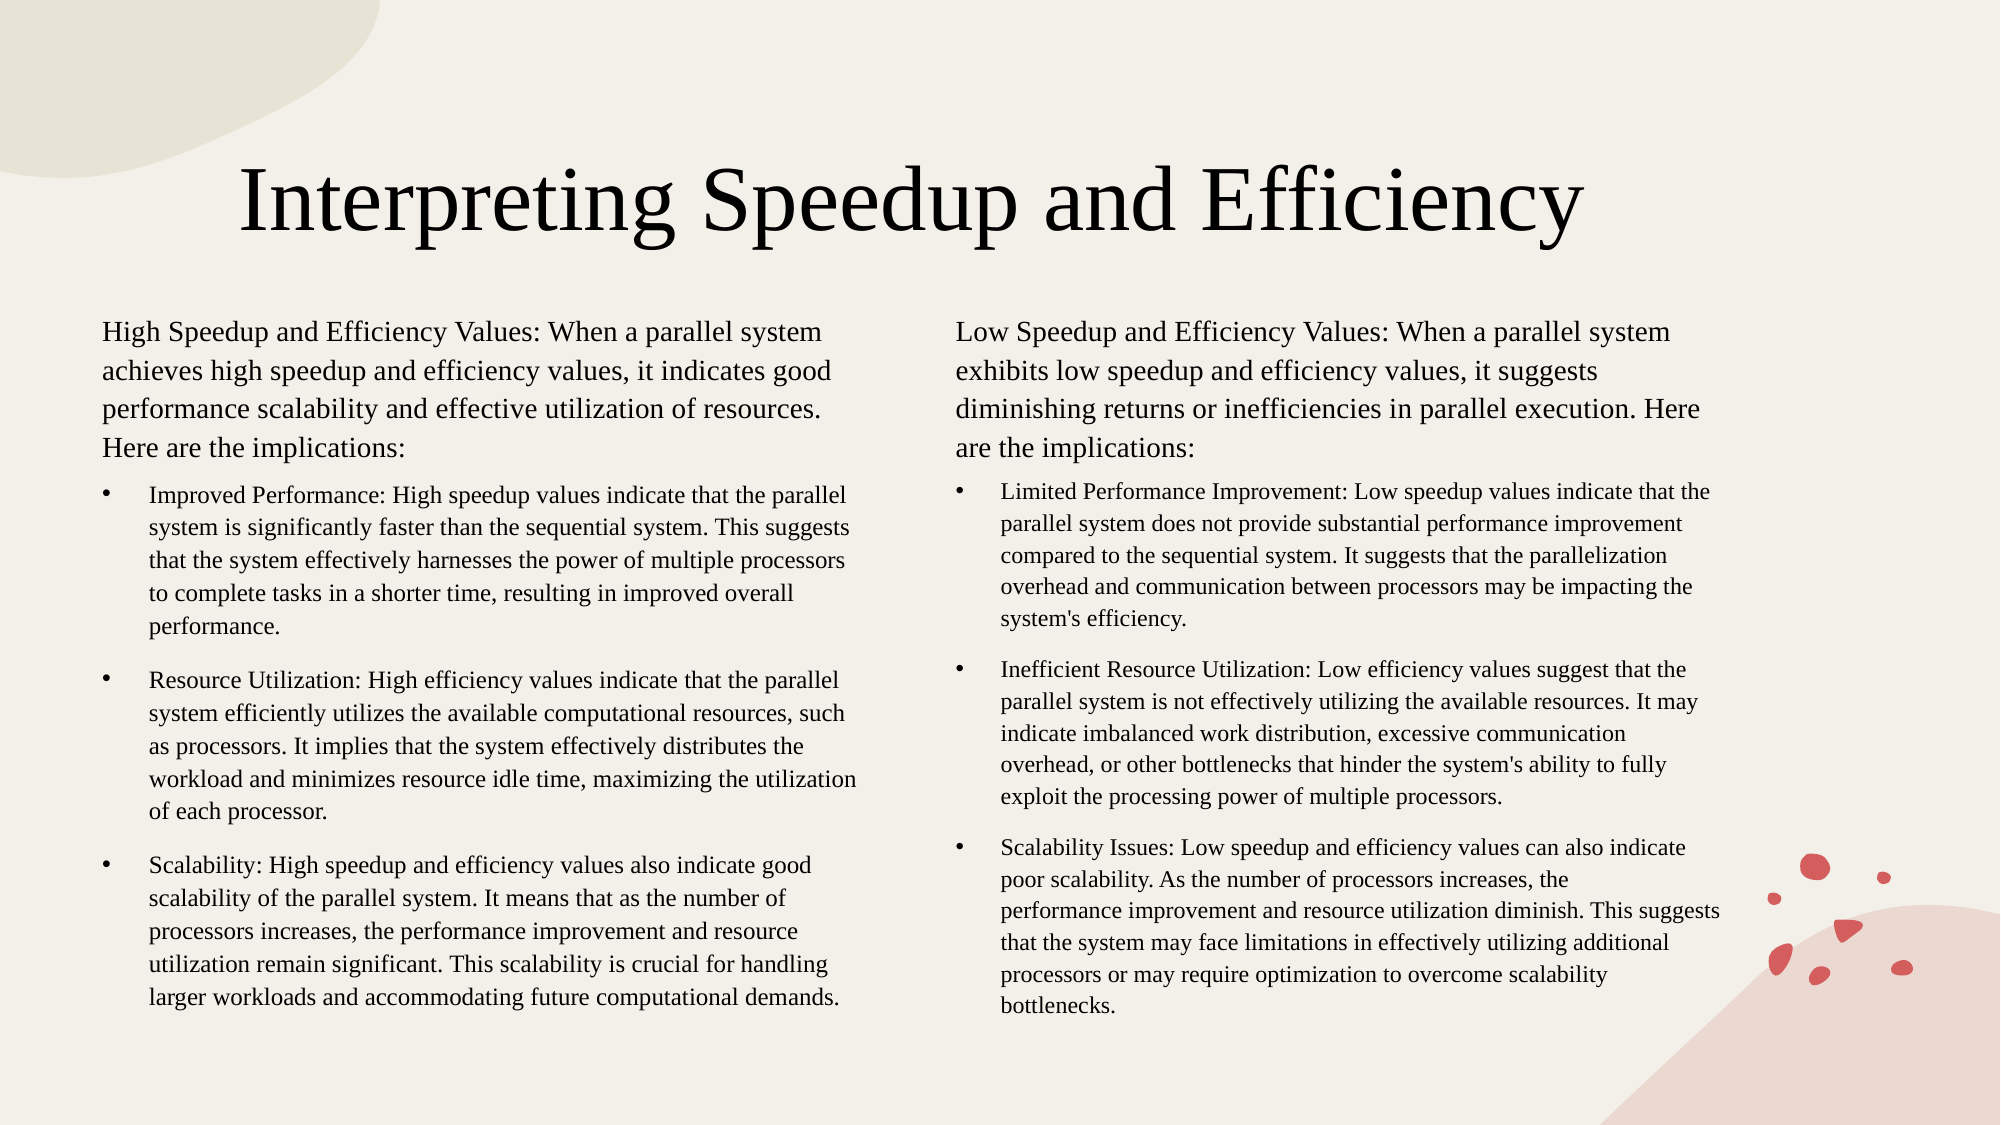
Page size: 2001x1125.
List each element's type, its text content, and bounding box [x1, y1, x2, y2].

title Interpreting Speedup and Efficiency [86, 129, 1740, 257]
list High Speedup and Efficiency Values: When a parallel system achieves high speedup and efficiency values, it indicates good performance scalability and effective utilization of resources. Here are the implications: [86, 292, 882, 416]
list Limited Performance Improvement: Low speedup values indicate that the parallel system does not provide substantial performance improvement compared to the sequential system. It suggests that the parallelization overhead and communication between processors may be impacting the system's efficiency. Inefficient Resource Utilization: Low efficiency values suggest that the parallel system is not effectively utilizing the available resources. It may indicate imbalanced work distribution, excessive communication overhead, or other bottlenecks that hinder the system's ability to fully exploit the processing power of multiple processors. Scalability Issues: Low speedup and efficiency values can also indicate poor scalability. As the number of processors increases, the performance improvement and resource utilization diminish. This suggests that the system may face limitations in effectively utilizing additional processors or may require optimization to overcome scalability bottlenecks. [940, 416, 1740, 1028]
list Improved Performance: High speedup values indicate that the parallel system is significantly faster than the sequential system. This suggests that the system effectively harnesses the power of multiple processors to complete tasks in a shorter time, resulting in improved overall performance. Resource Utilization: High efficiency values indicate that the parallel system efficiently utilizes the available computational resources, such as processors. It implies that the system effectively distributes the workload and minimizes resource idle time, maximizing the utilization of each processor. Scalability: High speedup and efficiency values also indicate good scalability of the parallel system. It means that as the number of processors increases, the performance improvement and resource utilization remain significant. This scalability is crucial for handling larger workloads and accommodating future computational demands. [86, 416, 882, 1028]
list Low Speedup and Efficiency Values: When a parallel system exhibits low speedup and efficiency values, it suggests diminishing returns or inefficiencies in parallel execution. Here are the implications: [940, 292, 1740, 416]
